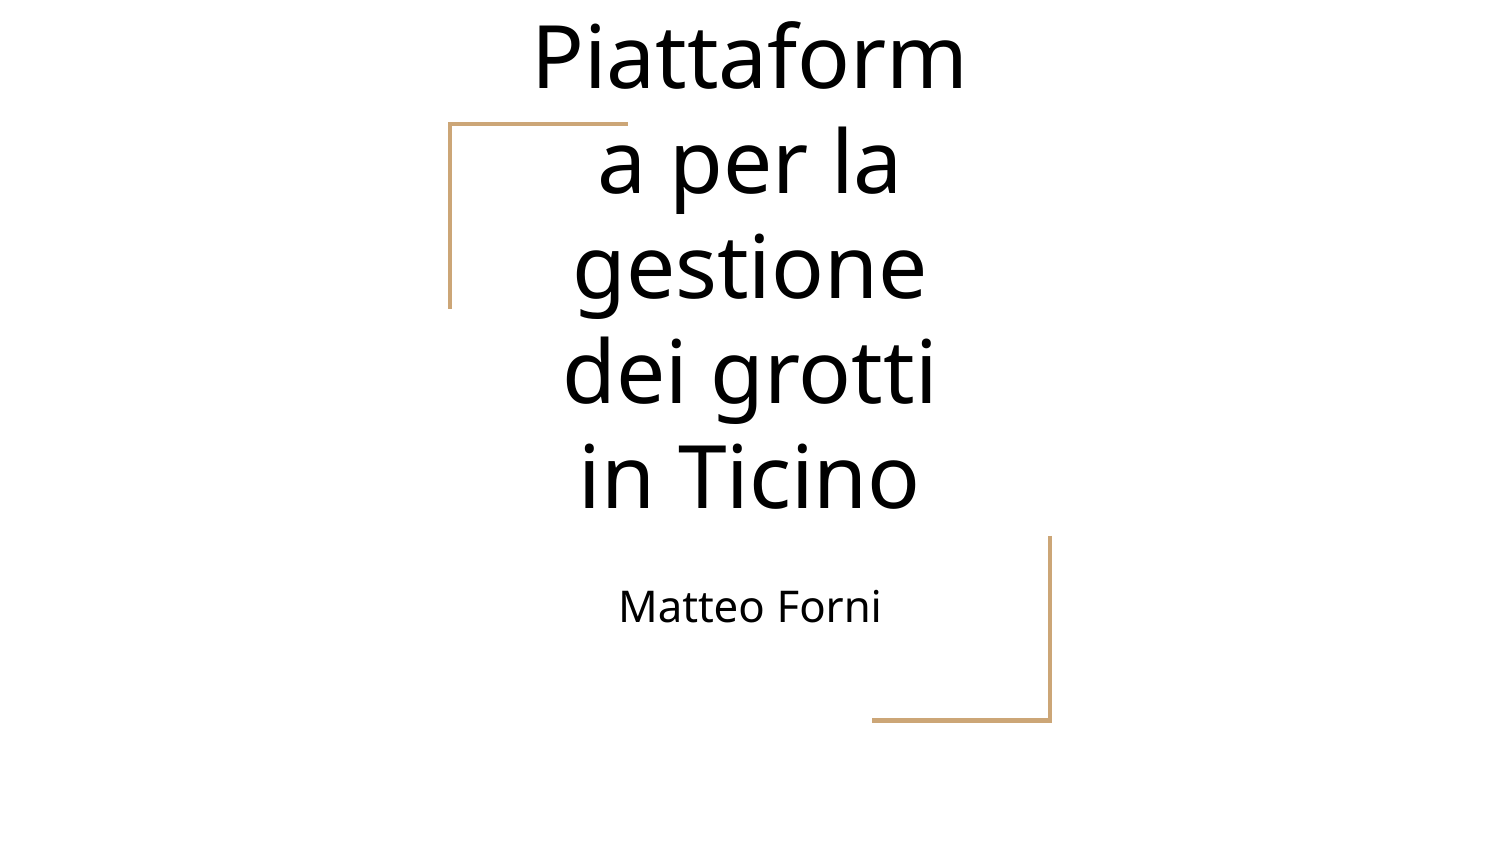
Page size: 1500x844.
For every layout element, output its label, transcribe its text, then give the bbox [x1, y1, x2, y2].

text_box Piattaforma per la gestione dei grotti in Ticino [499, 289, 1001, 542]
text_box Matteo Forni [499, 563, 1001, 679]
